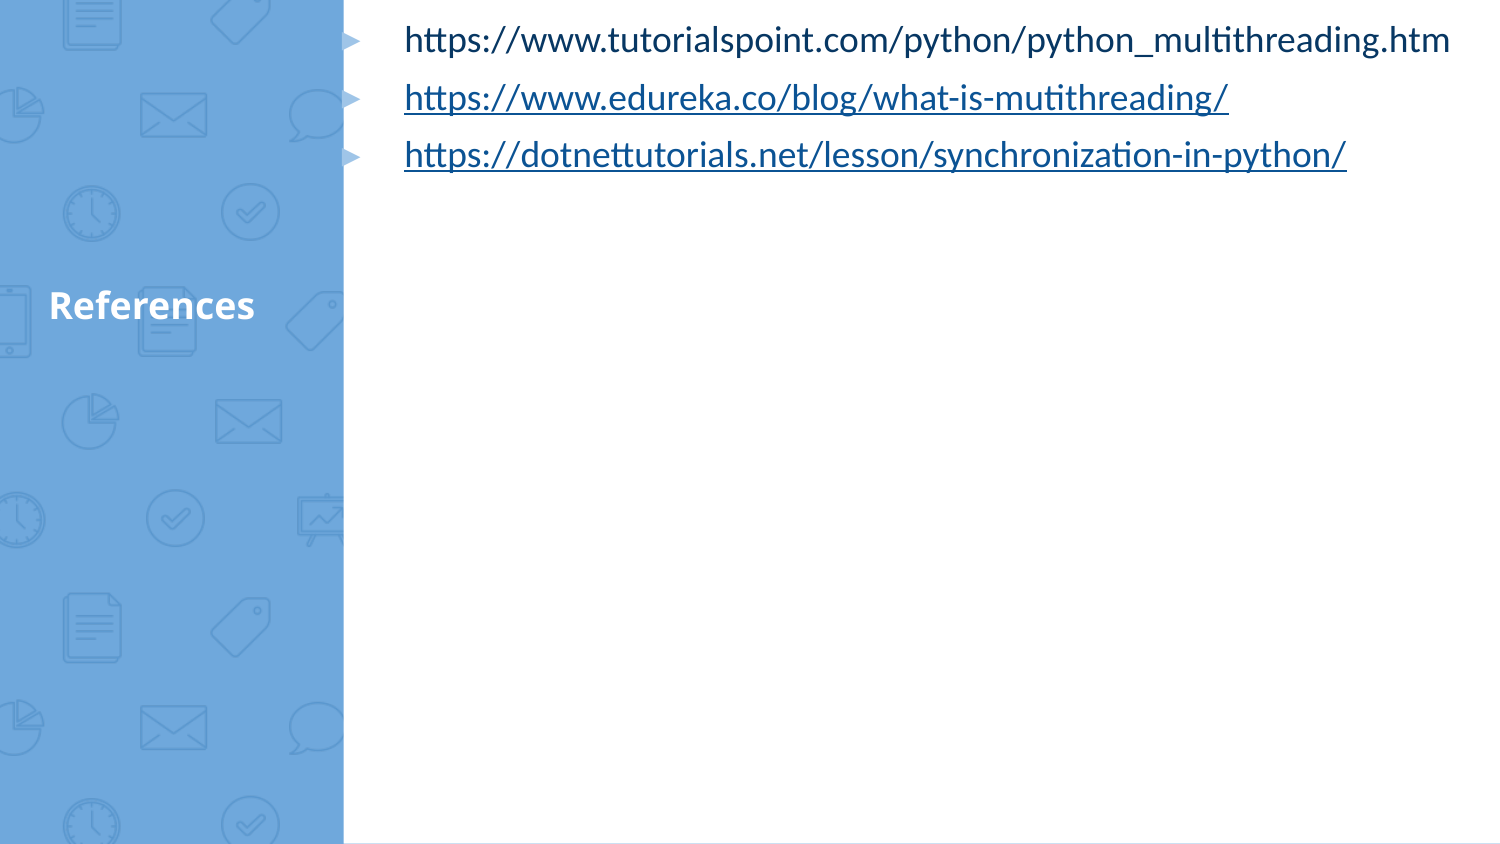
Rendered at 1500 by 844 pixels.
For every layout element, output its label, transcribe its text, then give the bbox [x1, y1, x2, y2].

list https://www.tutorialspoint.com/python/python_multithreading.htm https://www.edureka.co/blog/what-is-mutithreading/ https://dotnettutorials.net/lesson/synchronization-in-python/ [314, 0, 1489, 765]
title References [33, 266, 314, 408]
